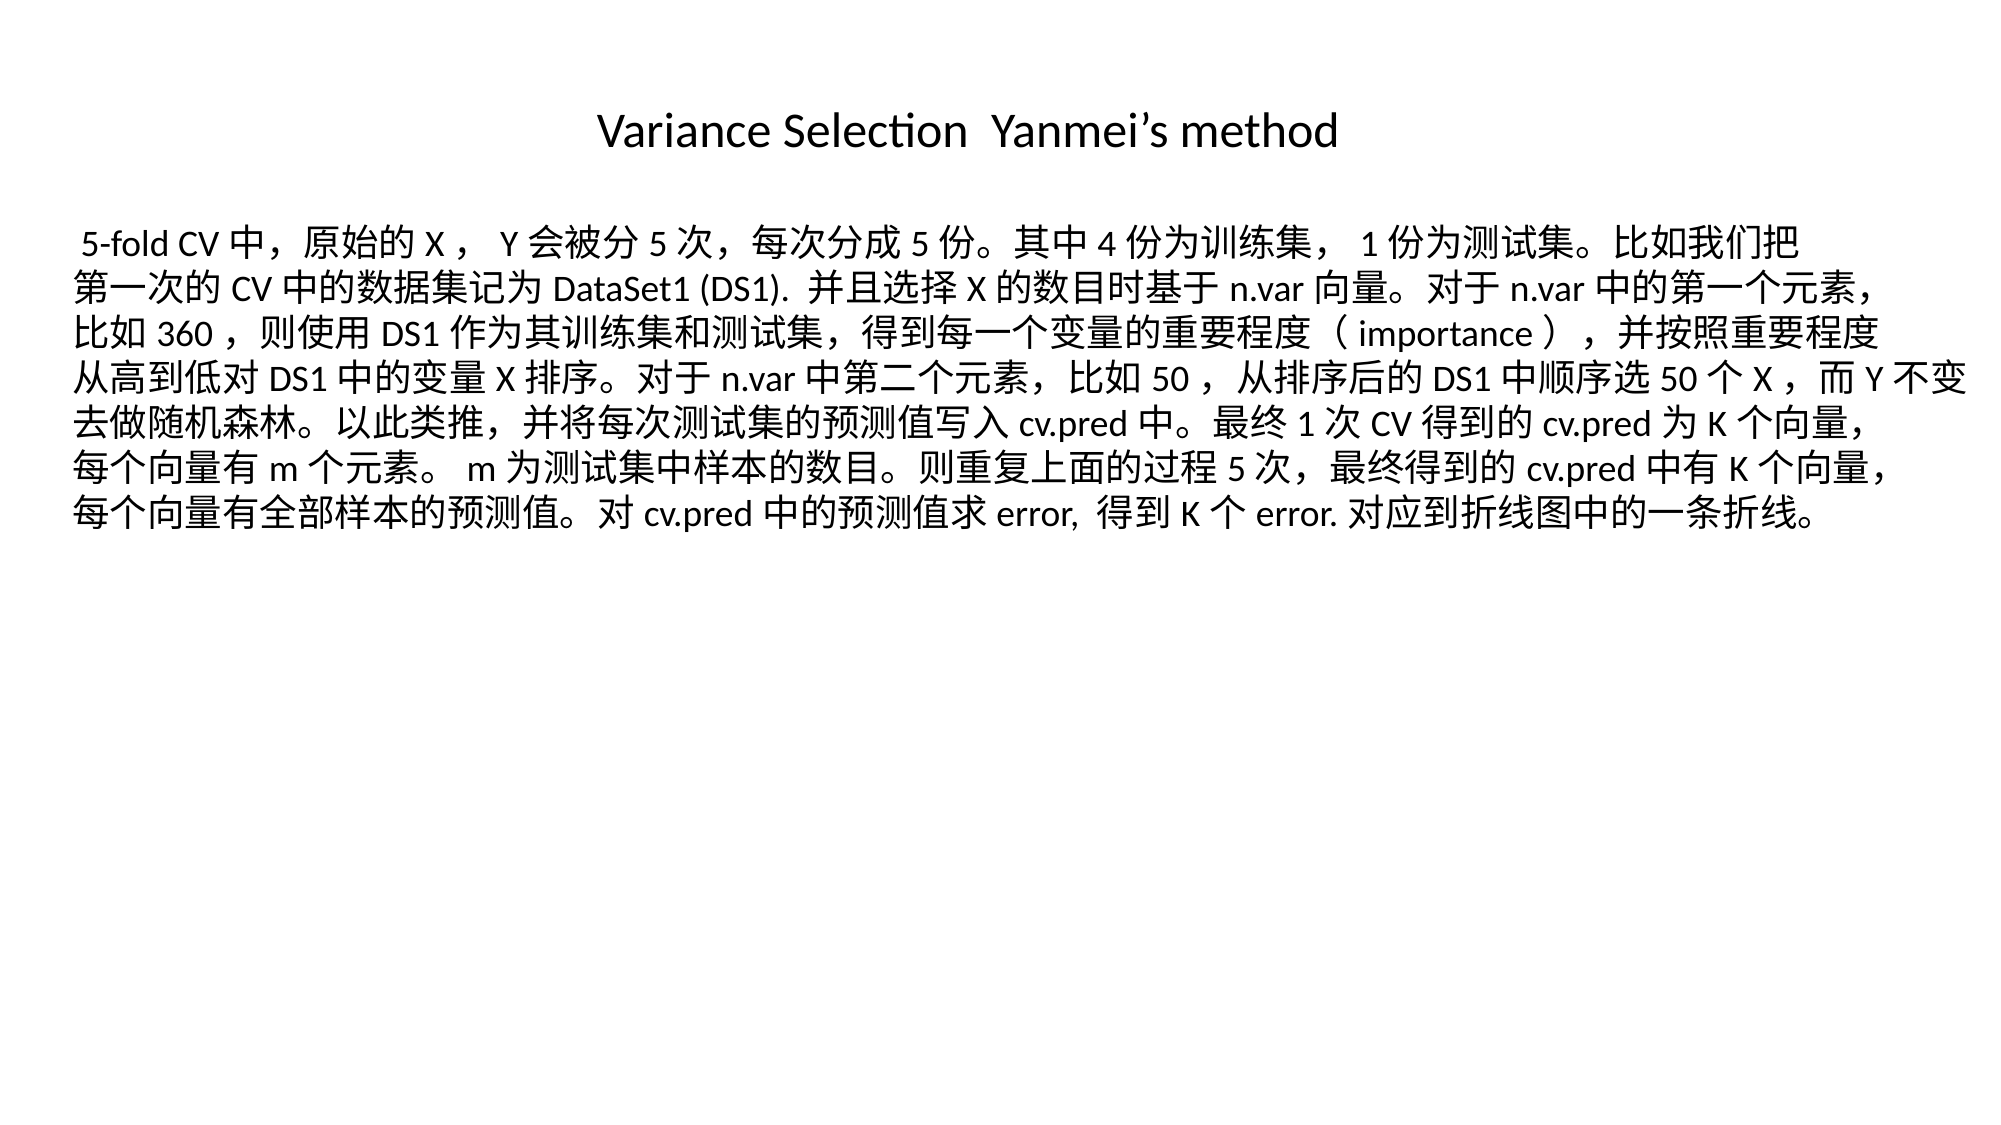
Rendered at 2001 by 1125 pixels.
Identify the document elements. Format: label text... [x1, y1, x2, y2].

text_box Variance Selection Yanmei’s method [582, 90, 1418, 166]
text_box 5-fold CV中，原始的X，Y会被分5次，每次分成5份。其中4份为训练集，1份为测试集。比如我们把 第一次的CV中的数据集记为DataSet1 (DS1). 并且选择X的数目时基于n.var向量。对于n.var中的第一个元素， 比如360，则使用DS1作为其训练集和测试集，得到每一个变量的重要程度（importance），并按照重要程度 从高到低对DS1中的变量X排序。对于n.var中第二个元素，比如50，从排序后的DS1中顺序选50个X，而Y不变 去做随机森林。以此类推，并将每次测试集的预测值写入cv.pred中。最终1次CV得到的cv.pred为K个向量， 每个向量有m个元素。m为测试集中样本的数目。则重复上面的过程5次，最终得到的cv.pred中有K个向量， 每个向量有全部样本的预测值。对cv.pred中的预测值求error, 得到K个error.对应到折线图中的一条折线。 [57, 166, 1983, 541]
